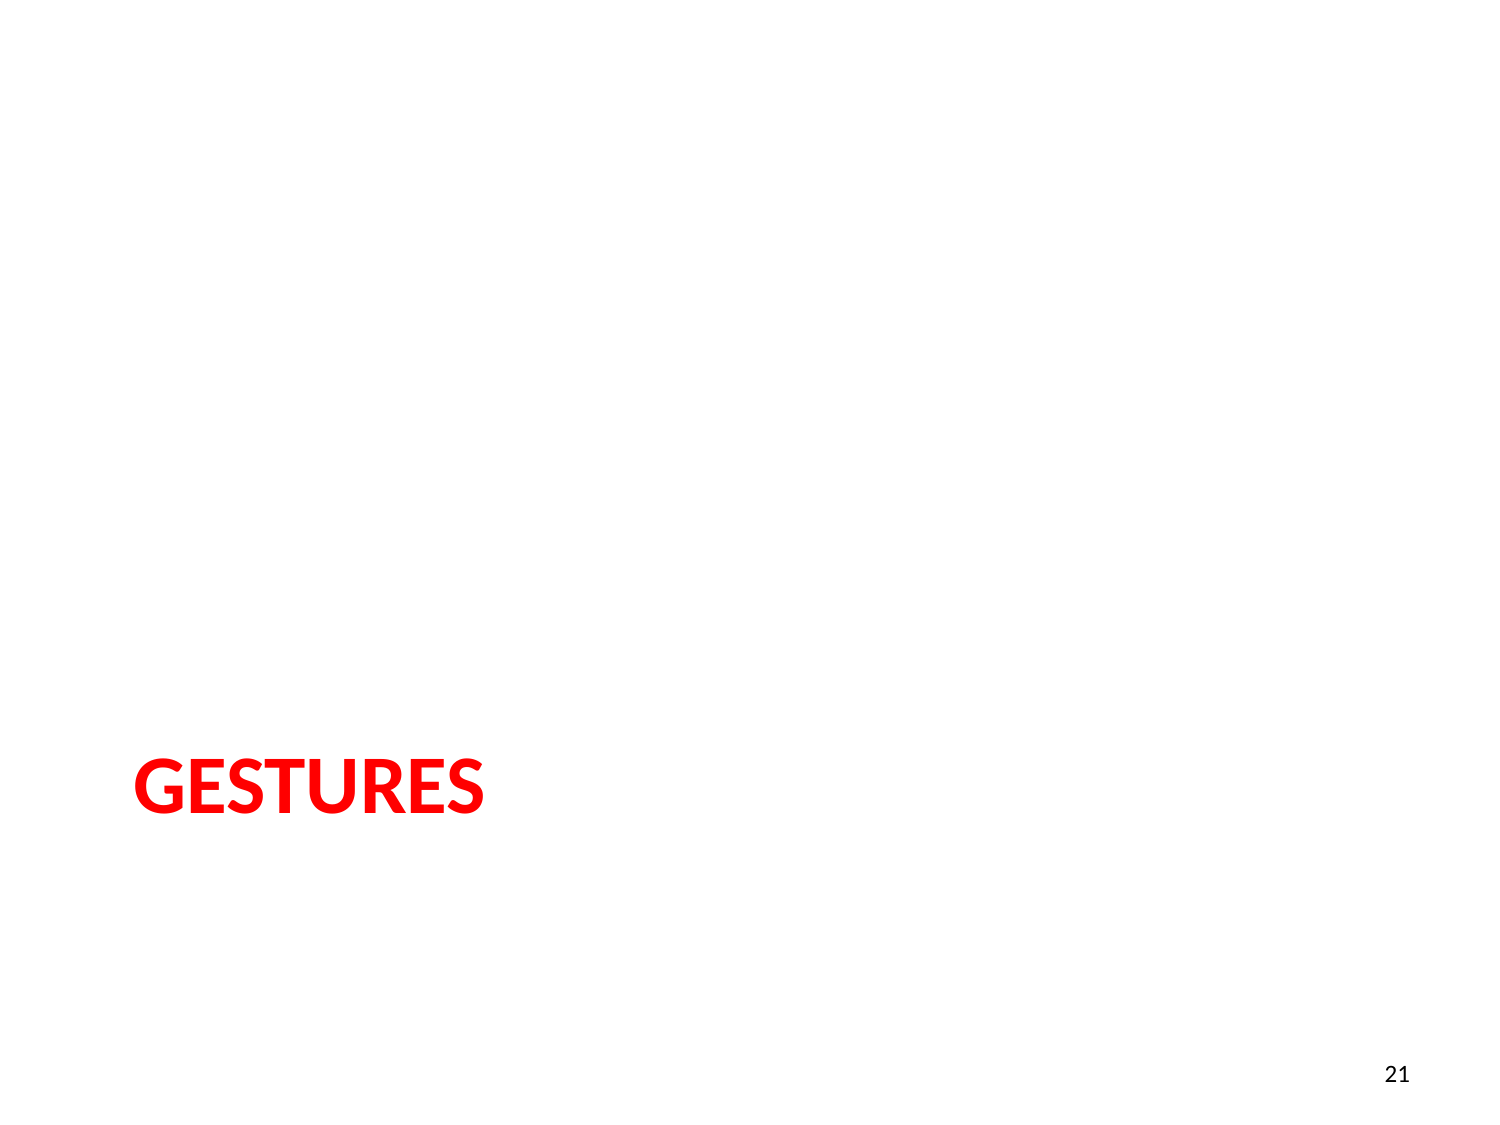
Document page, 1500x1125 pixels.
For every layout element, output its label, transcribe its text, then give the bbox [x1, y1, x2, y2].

title gestures [118, 722, 1394, 947]
slide_number 21 [1074, 1042, 1425, 1103]
